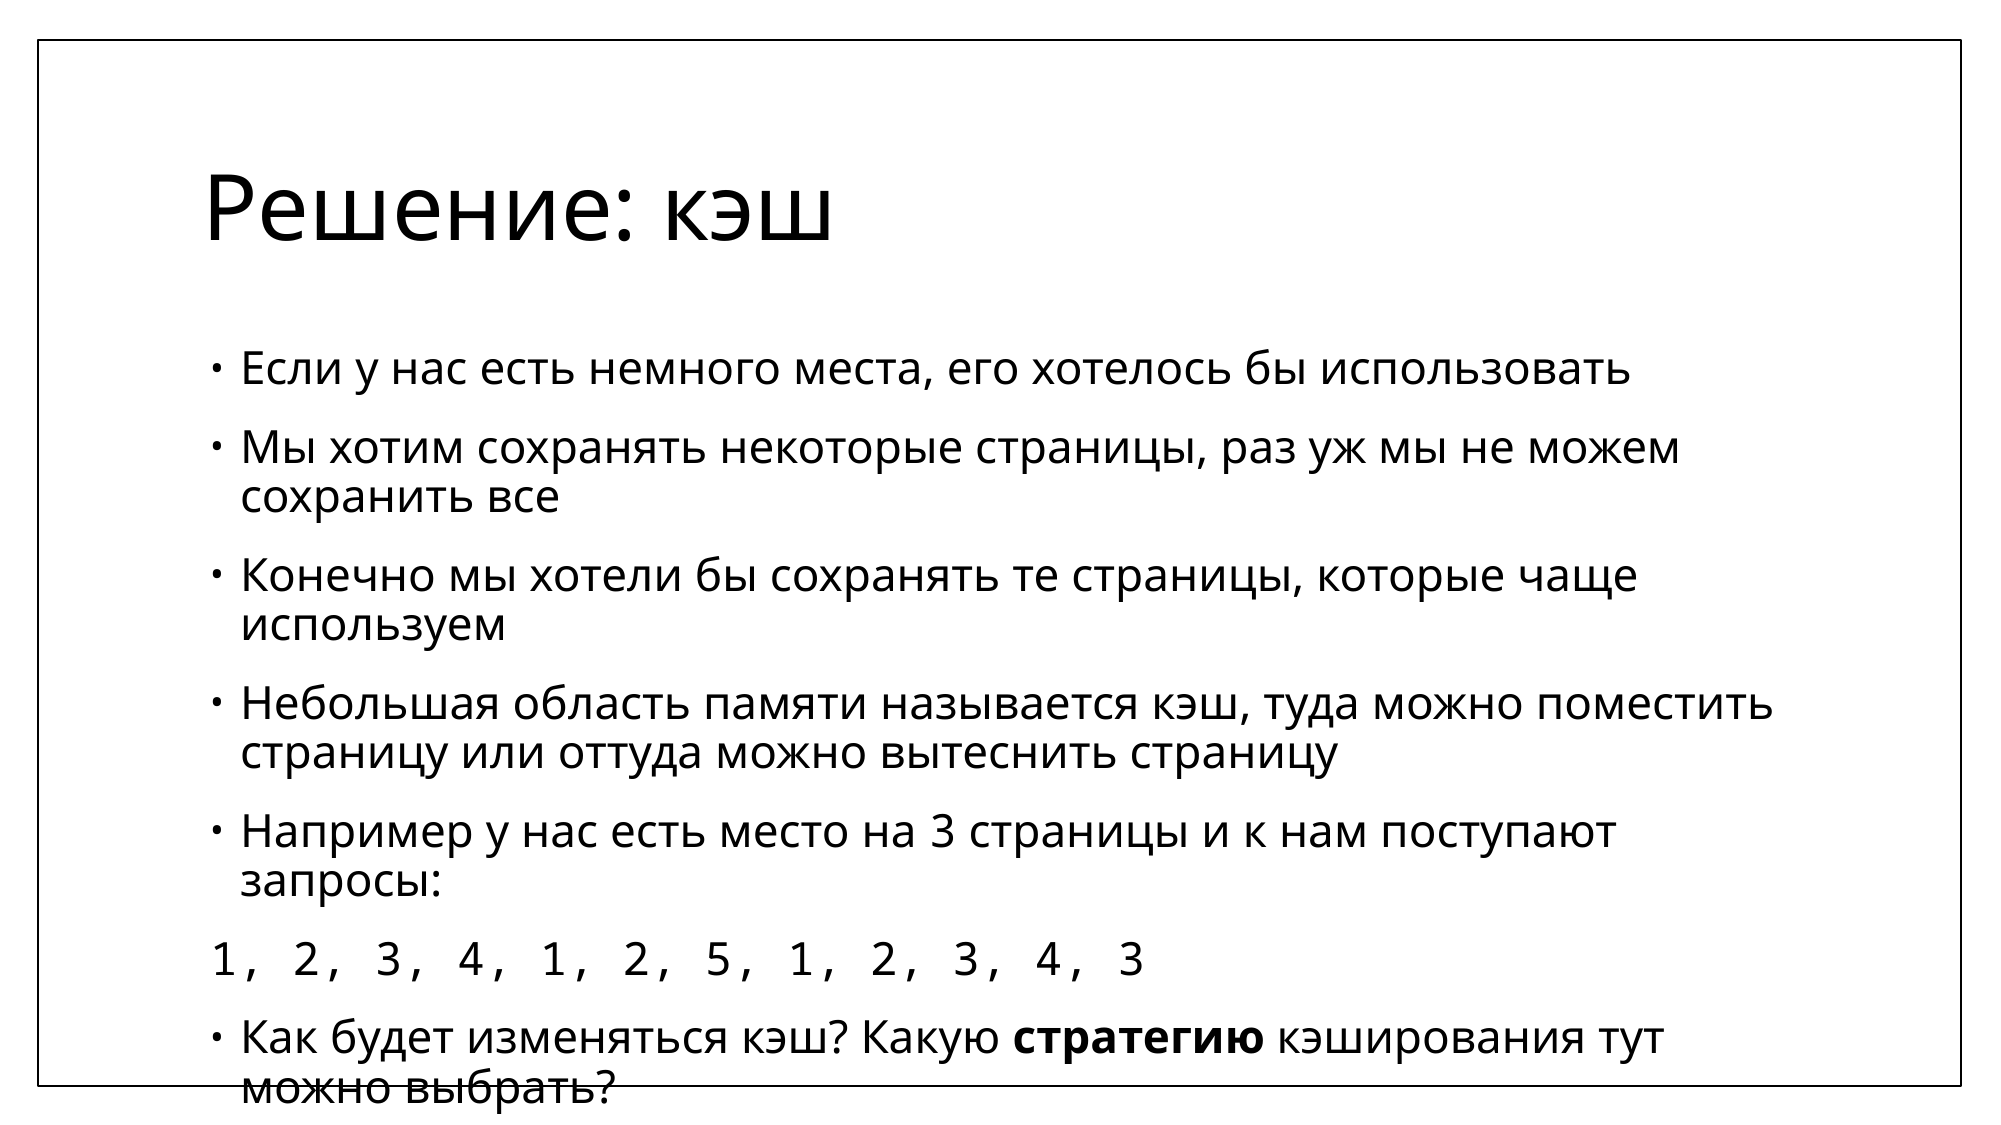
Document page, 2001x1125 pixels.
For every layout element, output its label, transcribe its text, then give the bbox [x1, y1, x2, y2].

title Решение: кэш [187, 99, 1808, 323]
list Если у нас есть немного места, его хотелось бы использовать Мы хотим сохранять некоторые страницы, раз уж мы не можем сохранить все Конечно мы хотели бы сохранять те страницы, которые чаще используем Небольшая область памяти называется кэш, туда можно поместить страницу или оттуда можно вытеснить страницу Например у нас есть место на 3 страницы и к нам поступают запросы: 1, 2, 3, 4, 1, 2, 5, 1, 2, 3, 4, 3 Как будет изменяться кэш? Какую стратегию кэширования тут можно выбрать? [187, 337, 1808, 1000]
